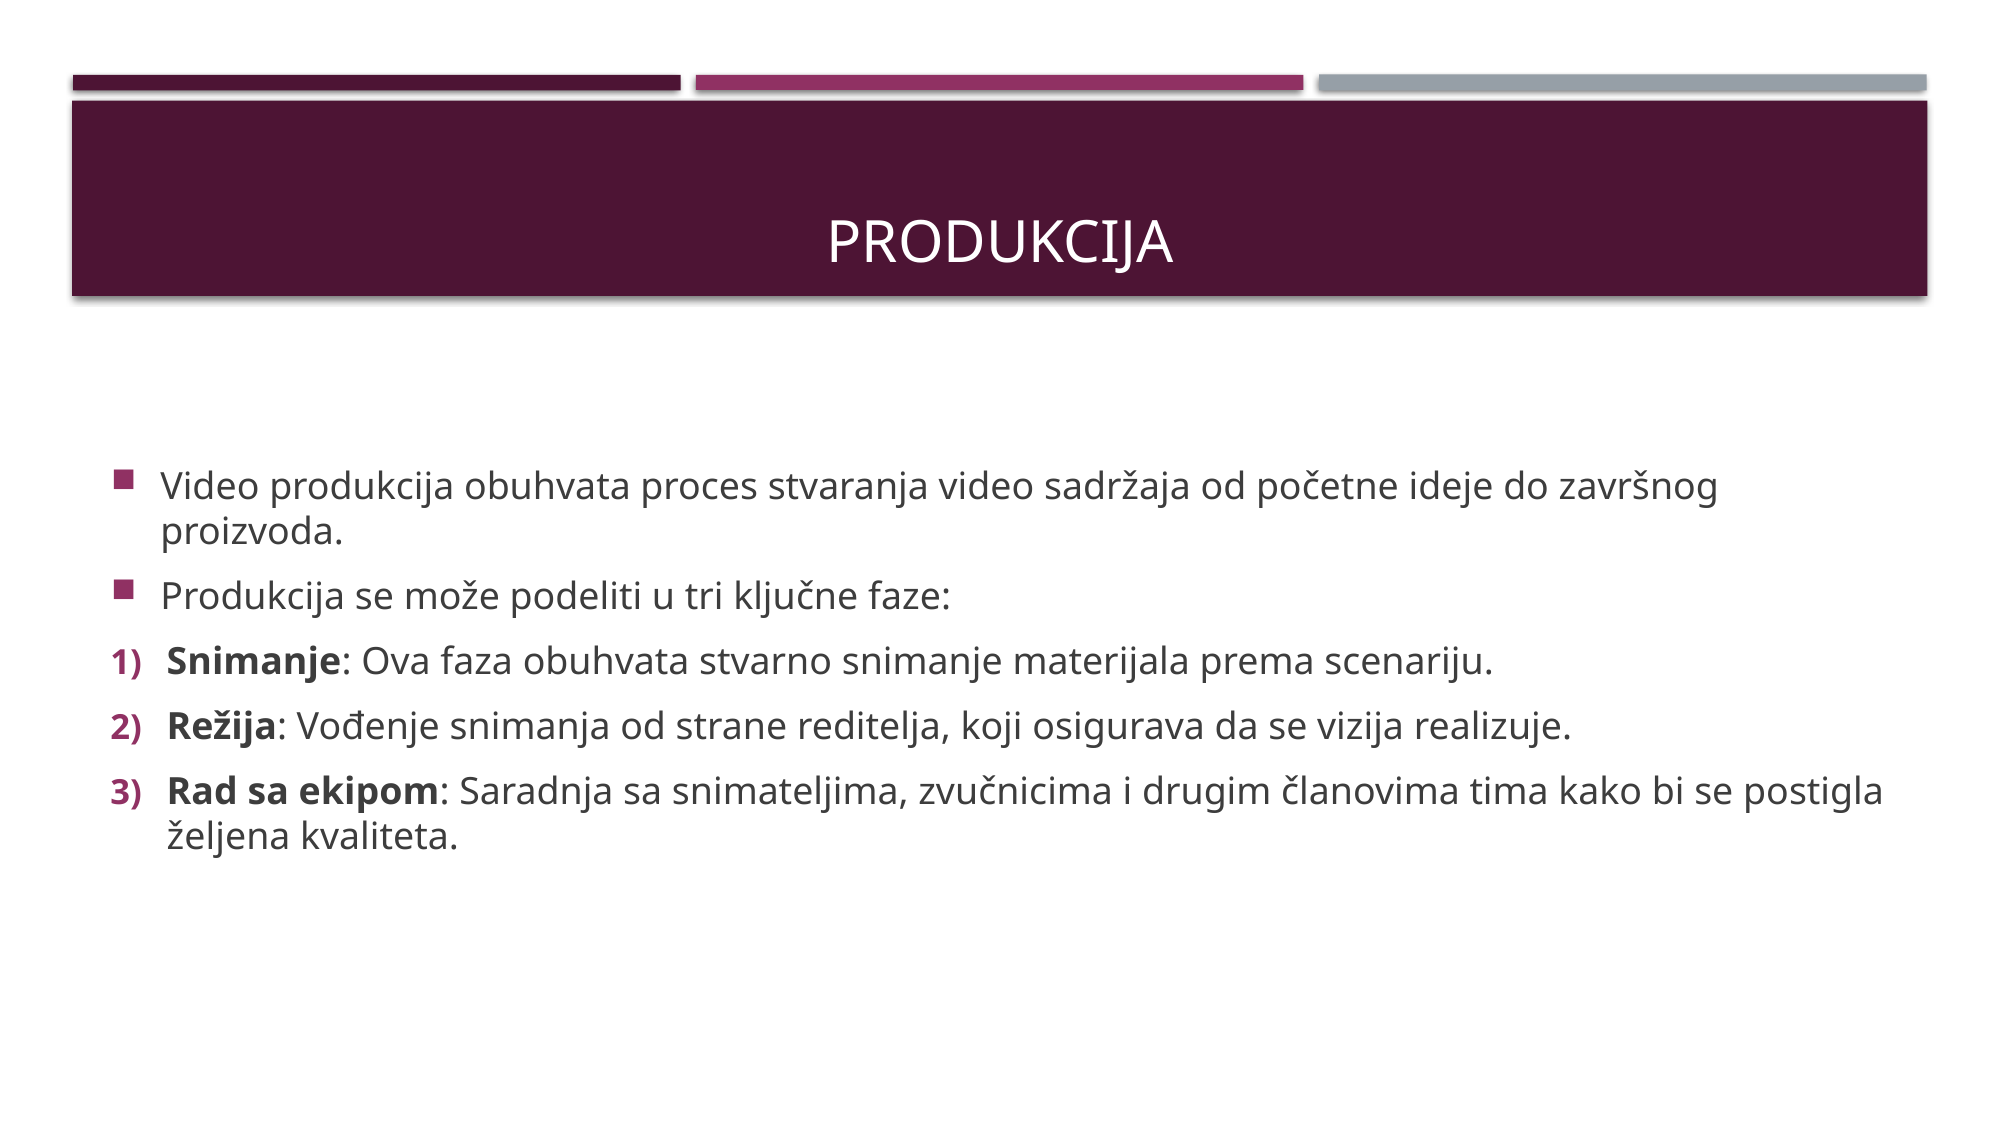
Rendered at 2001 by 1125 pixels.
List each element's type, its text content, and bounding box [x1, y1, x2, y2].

list Video produkcija obuhvata proces stvaranja video sadržaja od početne ideje do završnog proizvoda. Produkcija se može podeliti u tri ključne faze: Snimanje: Ova faza obuhvata stvarno snimanje materijala prema scenariju. Režija: Vođenje snimanja od strane reditelja, koji osigurava da se vizija realizuje. Rad sa ekipom: Saradnja sa snimateljima, zvučnicima i drugim članovima tima kako bi se postigla željena kvaliteta. [95, 357, 1905, 962]
title produkcija [95, 115, 1905, 282]
